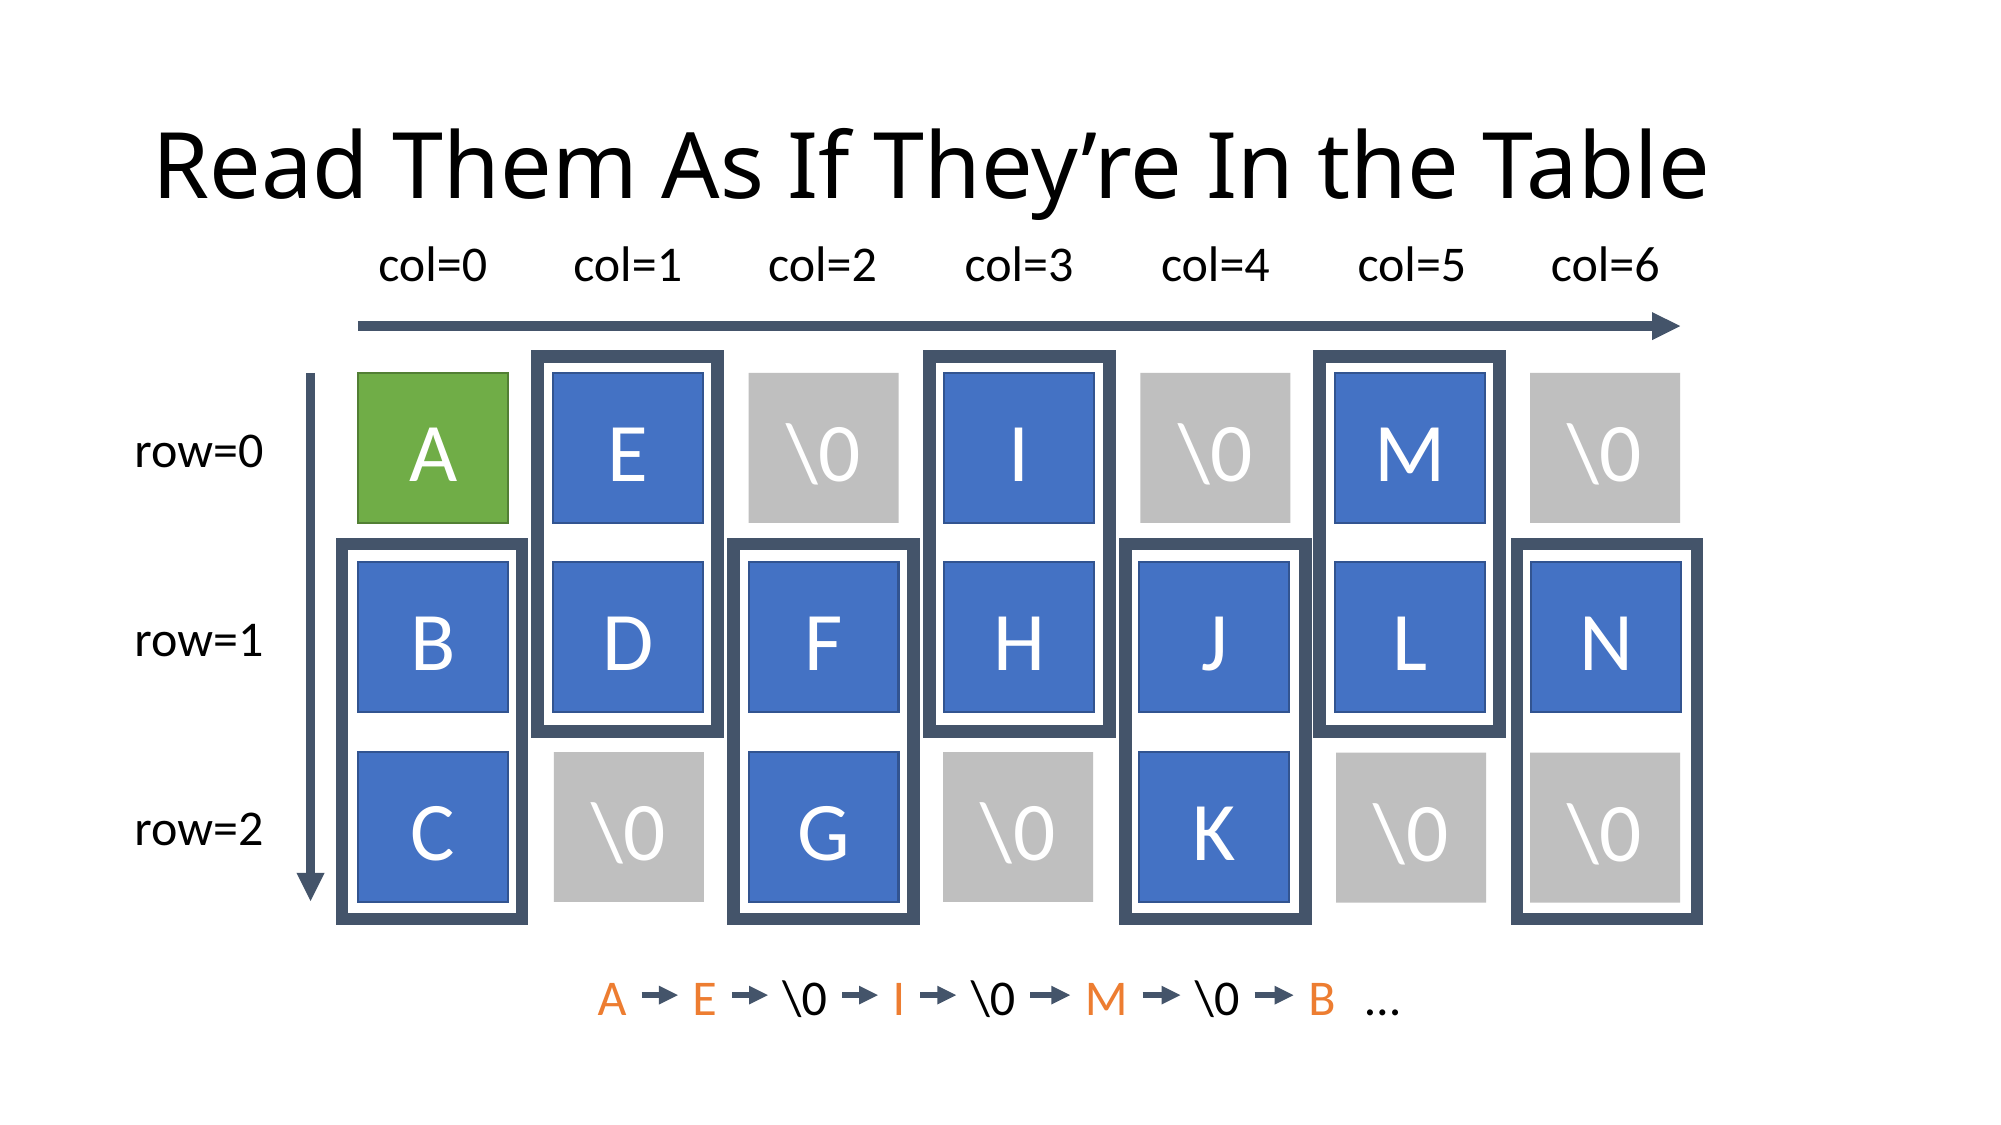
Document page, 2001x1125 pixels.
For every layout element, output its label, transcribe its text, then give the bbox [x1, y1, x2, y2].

text_box [733, 543, 915, 920]
text_box A [357, 372, 509, 524]
text_box \0 [942, 751, 1094, 903]
text_box \0 [748, 372, 900, 524]
text_box \0 [955, 957, 1031, 1033]
text_box [928, 355, 1111, 732]
text_box [1124, 543, 1306, 920]
text_box row=0 [119, 410, 279, 485]
text_box \0 [1139, 372, 1291, 524]
text_box col=5 [1342, 224, 1482, 300]
text_box I [877, 957, 921, 1033]
text_box … [1350, 957, 1415, 1033]
text_box col=1 [558, 224, 697, 300]
text_box [341, 543, 523, 920]
text_box \0 [1529, 752, 1681, 904]
text_box \0 [1529, 372, 1681, 524]
text_box col=0 [363, 224, 502, 300]
text_box A [582, 957, 642, 1033]
text_box row=2 [119, 788, 279, 863]
text_box \0 [1335, 752, 1487, 904]
text_box col=3 [949, 224, 1089, 300]
text_box col=4 [1146, 224, 1285, 300]
text_box M [1070, 957, 1143, 1033]
text_box [537, 355, 719, 732]
text_box col=2 [753, 224, 892, 300]
text_box [1318, 355, 1500, 732]
title Read Them As If They’re In the Table [137, 59, 1863, 278]
text_box B [1293, 957, 1350, 1033]
text_box \0 [553, 751, 705, 903]
text_box E [677, 957, 732, 1033]
text_box row=1 [119, 599, 279, 674]
text_box \0 [767, 957, 843, 1033]
text_box [1516, 543, 1698, 920]
text_box col=6 [1535, 224, 1675, 300]
text_box \0 [1180, 957, 1255, 1033]
